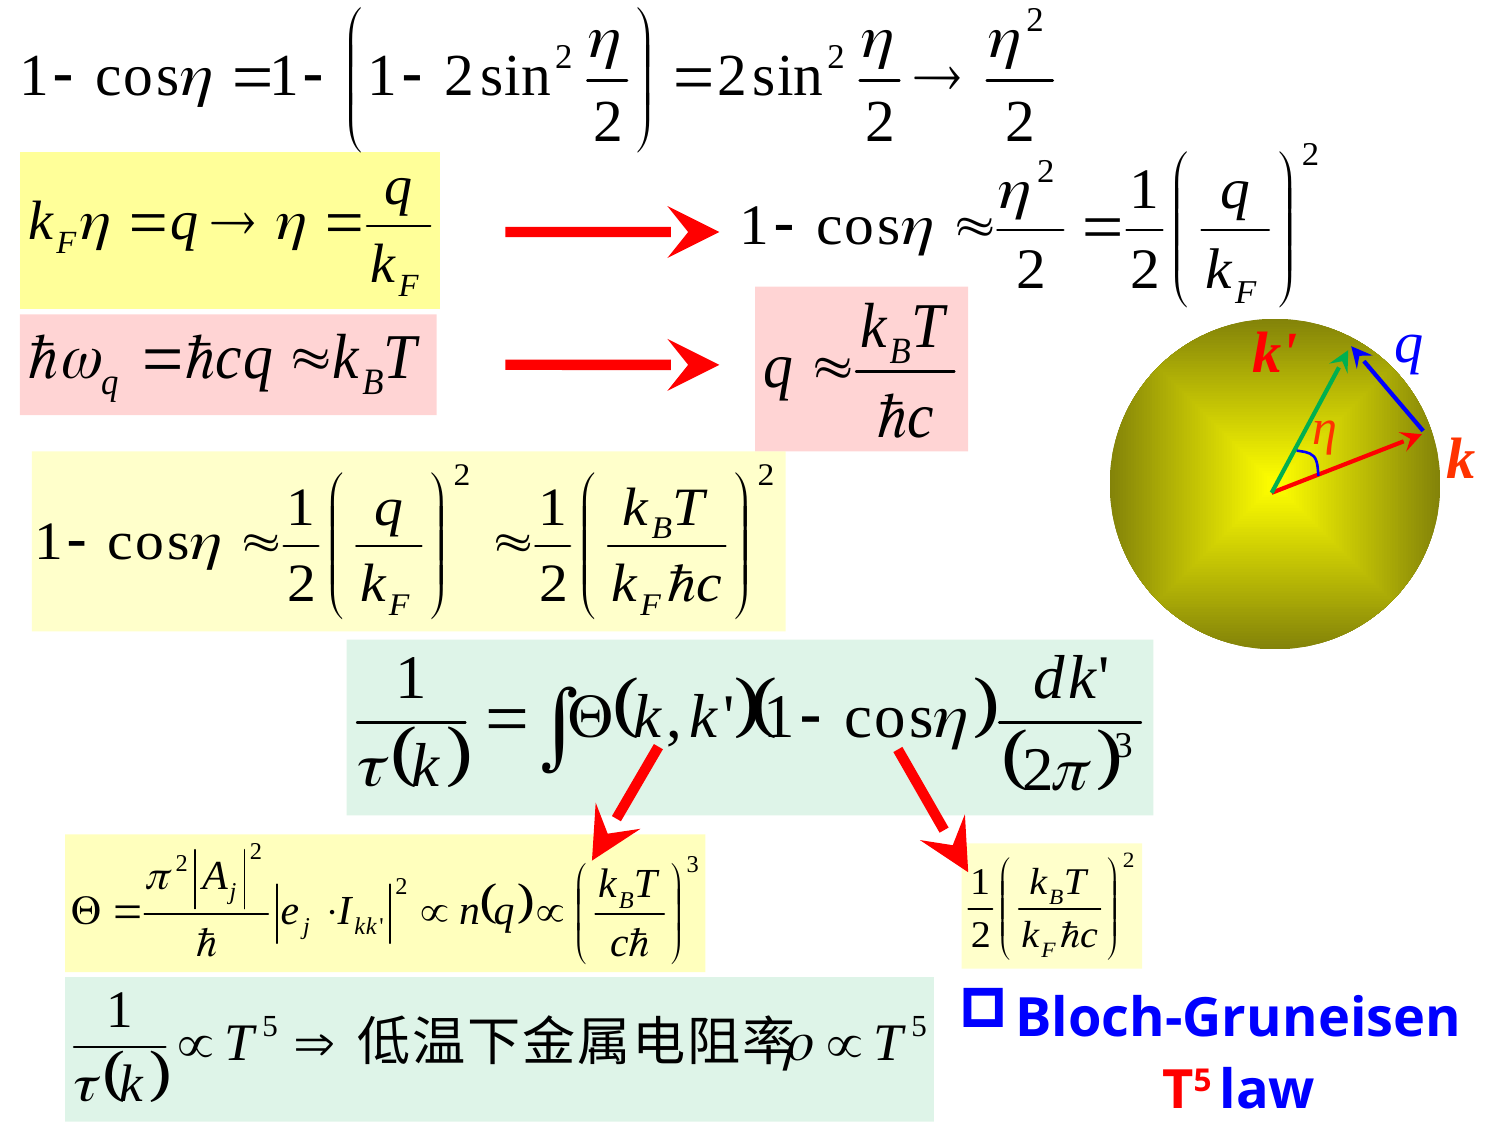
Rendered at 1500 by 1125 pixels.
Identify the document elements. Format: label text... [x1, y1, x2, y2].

text_box [948, 859, 956, 865]
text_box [64, 976, 935, 1122]
text_box [698, 354, 720, 376]
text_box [754, 286, 969, 452]
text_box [19, 173, 441, 310]
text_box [736, 129, 1333, 321]
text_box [961, 842, 1143, 969]
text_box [64, 834, 706, 973]
text_box [698, 221, 720, 243]
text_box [16, 0, 1063, 165]
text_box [19, 314, 437, 416]
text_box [346, 639, 1154, 816]
text_box Bloch-Gruneisen T5 law [920, 968, 1500, 1125]
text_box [1109, 275, 1500, 650]
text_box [31, 451, 786, 632]
